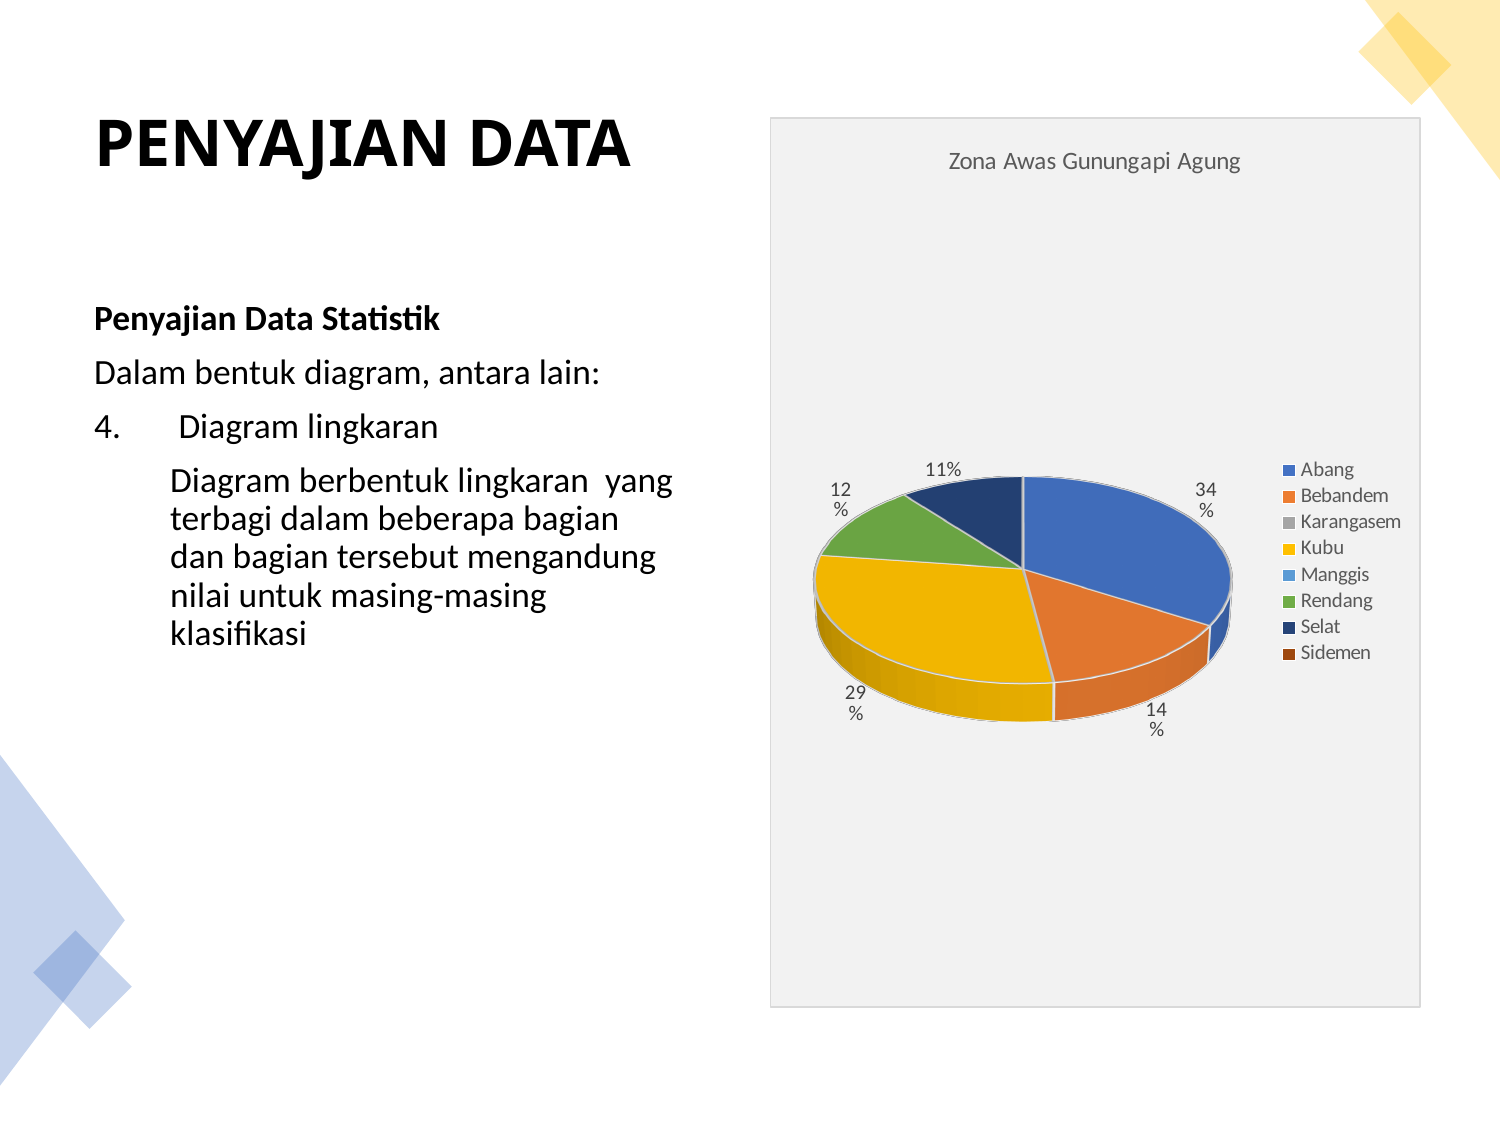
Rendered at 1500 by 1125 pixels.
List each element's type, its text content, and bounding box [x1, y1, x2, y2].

list Penyajian Data Statistik Dalam bentuk diagram, antara lain: Diagram lingkaran Diagram berbentuk lingkaran yang terbagi dalam beberapa bagian dan bagian tersebut mengandung nilai untuk masing-masing klasifikasi [79, 292, 691, 1014]
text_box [1364, 0, 1500, 180]
chart [769, 116, 1421, 1008]
text_box [31, 928, 134, 1031]
title PENYAJIAN DATA [79, 52, 691, 240]
text_box [0, 753, 127, 1088]
text_box [0, 0, 1500, 1125]
